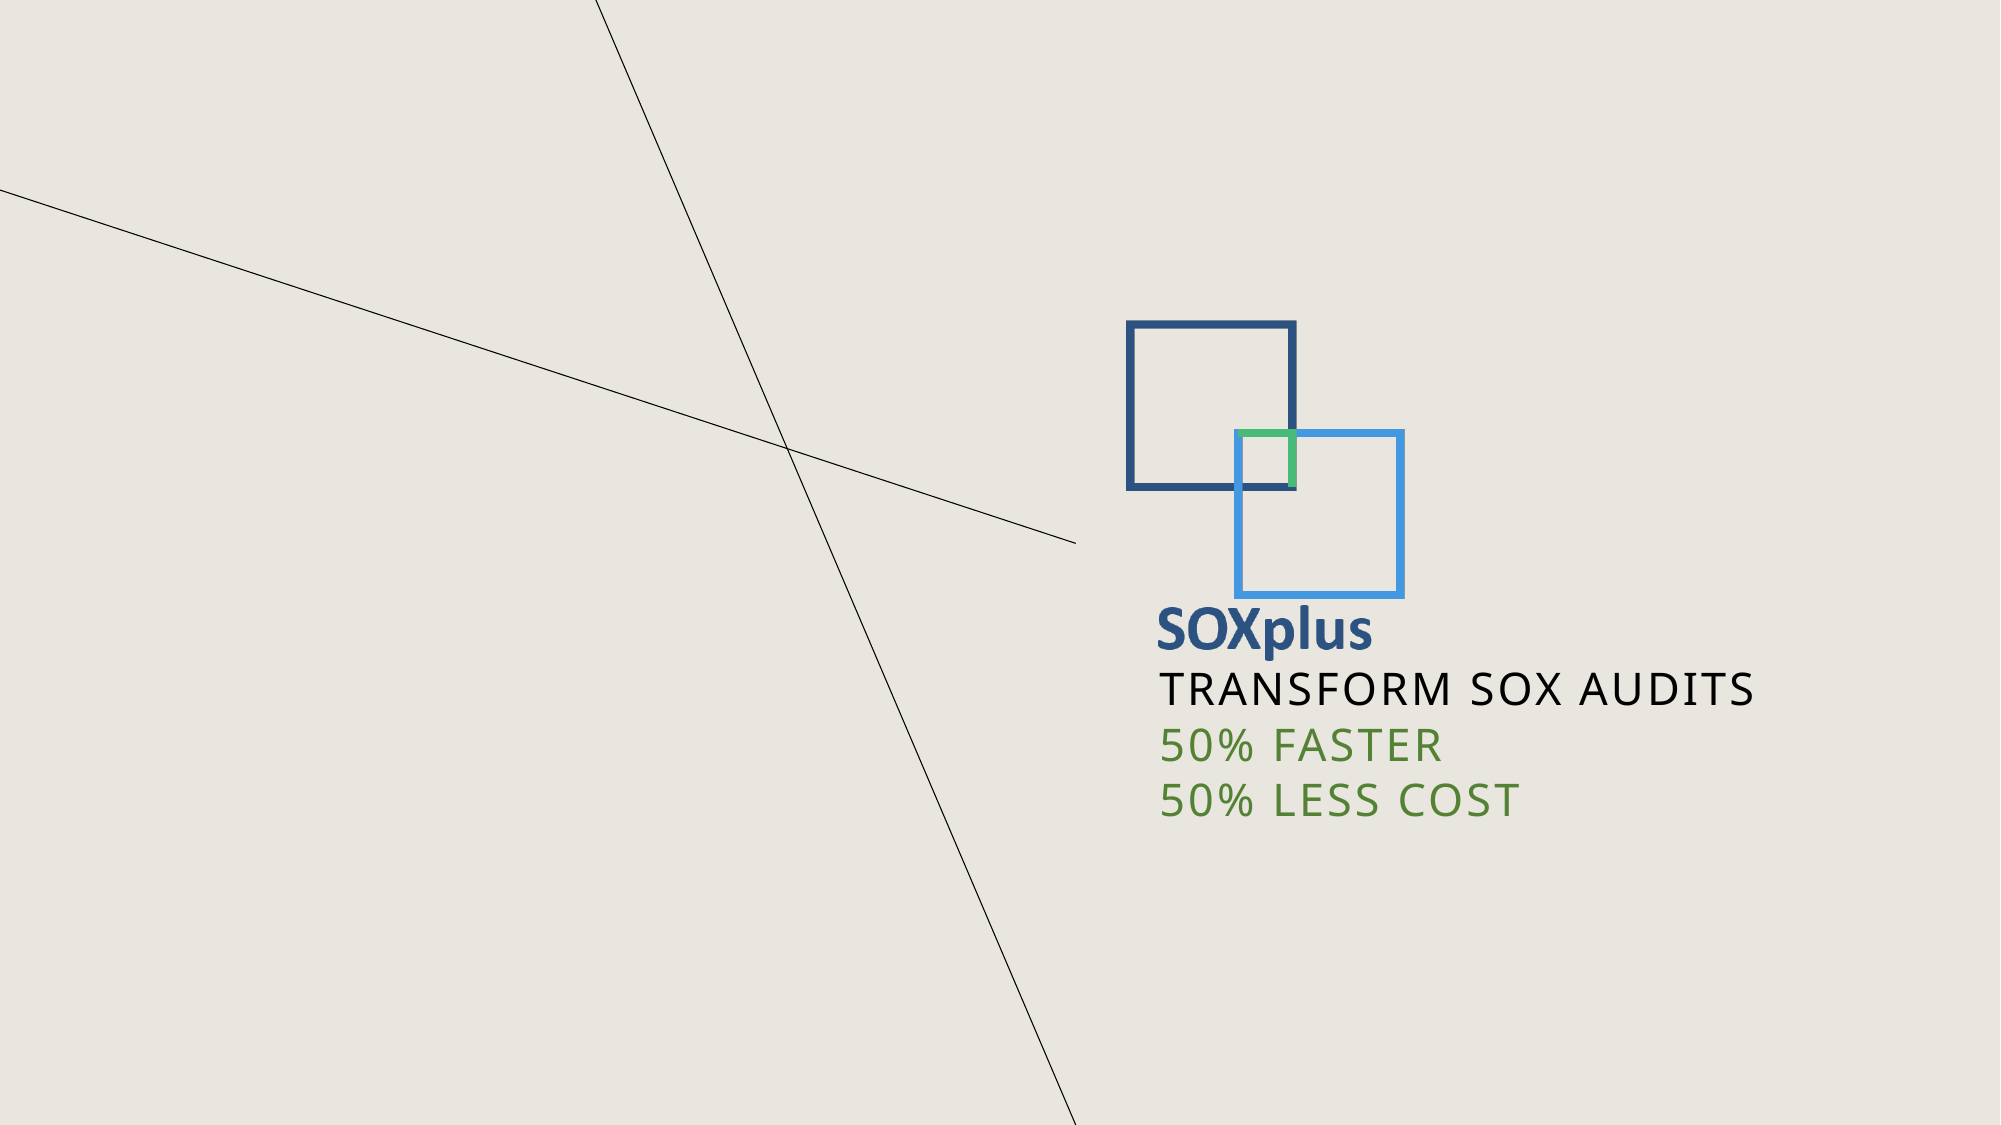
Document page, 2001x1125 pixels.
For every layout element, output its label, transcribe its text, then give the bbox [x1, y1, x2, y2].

title Transform SOX Audits 50% Faster 50% Less Cost [1144, 653, 1831, 835]
picture [860, 189, 1670, 730]
